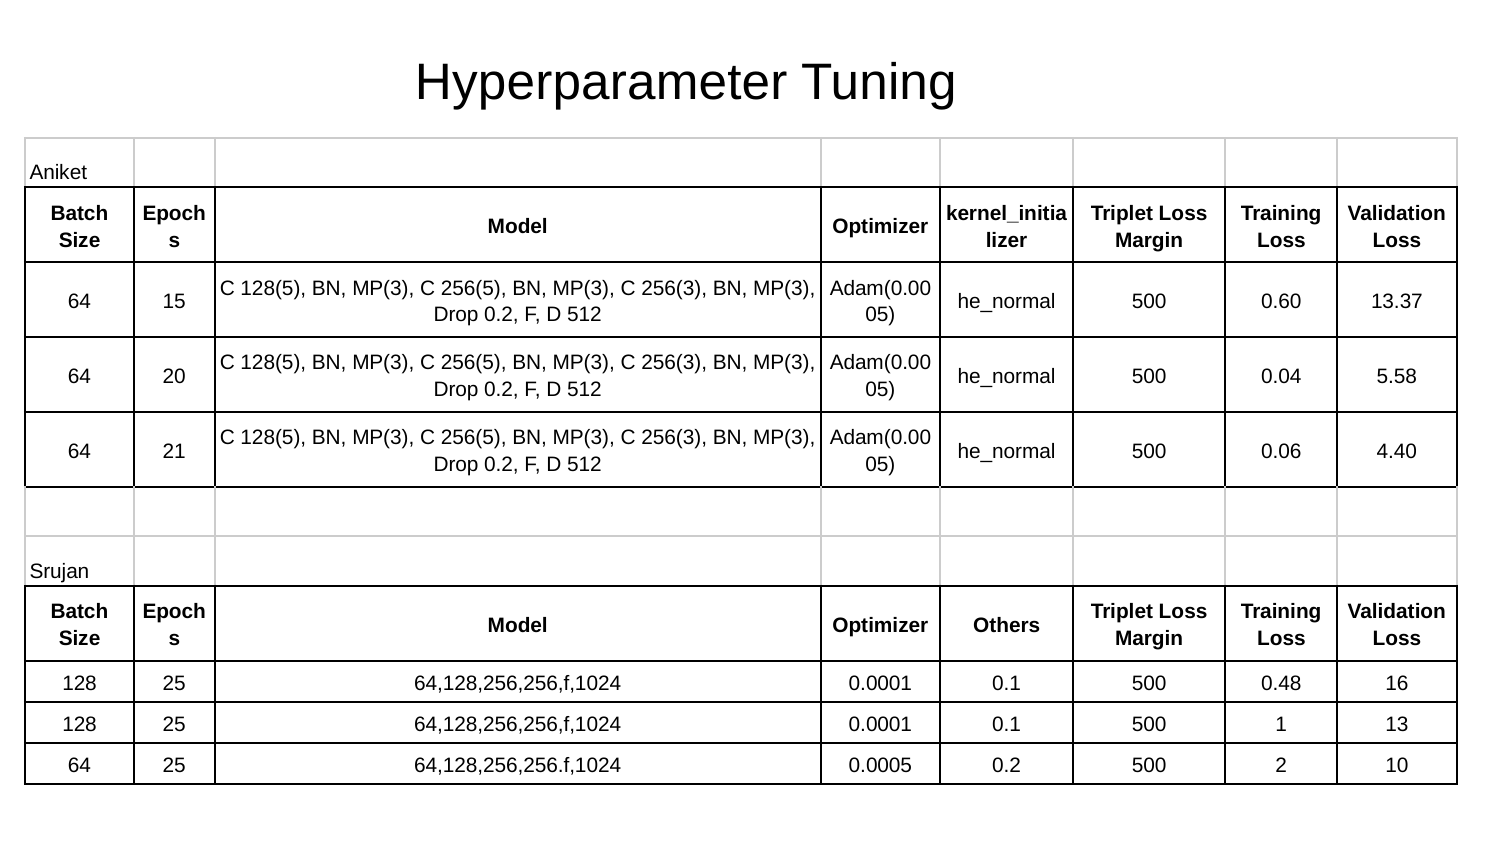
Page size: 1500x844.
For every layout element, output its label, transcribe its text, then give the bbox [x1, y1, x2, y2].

table_cell [135, 488, 214, 535]
table_cell Training Loss [1226, 587, 1336, 660]
table_cell [1074, 537, 1224, 585]
table_cell 25 [135, 744, 214, 783]
table_cell 500 [1074, 263, 1224, 336]
table_cell [216, 488, 820, 535]
table_cell C 128(5), BN, MP(3), C 256(5), BN, MP(3), C 256(3), BN, MP(3), Drop 0.2, F, D 512 [216, 263, 820, 336]
table_header [1338, 139, 1456, 186]
table_cell 64 [26, 338, 133, 411]
table_cell 64,128,256,256,f,1024 [216, 703, 820, 742]
table_header Aniket [26, 139, 133, 186]
table_cell Epochs [135, 587, 214, 660]
table_cell [1226, 488, 1336, 535]
table_cell Model [216, 188, 820, 261]
table_cell Batch Size [26, 188, 133, 261]
table_cell Model [216, 587, 820, 660]
table_cell he_normal [941, 263, 1072, 336]
table_cell [26, 488, 133, 535]
table_cell Triplet Loss Margin [1074, 188, 1224, 261]
table_cell 21 [135, 413, 214, 486]
table_cell 25 [135, 662, 214, 701]
table_cell [941, 537, 1072, 585]
table_cell 0.1 [941, 703, 1072, 742]
table_cell [1338, 488, 1456, 535]
table_header [822, 139, 939, 186]
table_cell [822, 537, 939, 585]
table_cell 2 [1226, 744, 1336, 783]
table_cell 64 [26, 413, 133, 486]
table_cell Others [941, 587, 1072, 660]
table_cell he_normal [941, 413, 1072, 486]
table_cell 0.04 [1226, 338, 1336, 411]
table_header [1074, 139, 1224, 186]
table_cell 0.0005 [822, 744, 939, 783]
table_cell 16 [1338, 662, 1456, 701]
table_cell 0.06 [1226, 413, 1336, 486]
table_cell 0.48 [1226, 662, 1336, 701]
table_cell Optimizer [822, 587, 939, 660]
table_cell C 128(5), BN, MP(3), C 256(5), BN, MP(3), C 256(3), BN, MP(3), Drop 0.2, F, D 512 [216, 413, 820, 486]
table_cell Adam(0.0005) [822, 263, 939, 336]
table_cell Validation Loss [1338, 587, 1456, 660]
table_cell 0.0001 [822, 703, 939, 742]
table_cell 4.40 [1338, 413, 1456, 486]
table_cell 500 [1074, 703, 1224, 742]
table_cell 25 [135, 703, 214, 742]
table_cell [941, 488, 1072, 535]
table_cell C 128(5), BN, MP(3), C 256(5), BN, MP(3), C 256(3), BN, MP(3), Drop 0.2, F, D 512 [216, 338, 820, 411]
table_cell Batch Size [26, 587, 133, 660]
table_cell 128 [26, 662, 133, 701]
table_cell 0.0001 [822, 662, 939, 701]
table_cell he_normal [941, 338, 1072, 411]
table_cell 500 [1074, 662, 1224, 701]
table_cell 500 [1074, 413, 1224, 486]
table_cell Adam(0.0005) [822, 413, 939, 486]
table_cell 64,128,256,256,f,1024 [216, 662, 820, 701]
table_header [1226, 139, 1336, 186]
table_cell [1226, 537, 1336, 585]
table_cell 0.1 [941, 662, 1072, 701]
table_cell 500 [1074, 744, 1224, 783]
table_cell Triplet Loss Margin [1074, 587, 1224, 660]
table_header [216, 139, 820, 186]
table_cell 0.60 [1226, 263, 1336, 336]
table_cell [135, 537, 214, 585]
table_cell [1338, 537, 1456, 585]
table_cell Adam(0.0005) [822, 338, 939, 411]
table_cell Training Loss [1226, 188, 1336, 261]
table_header [941, 139, 1072, 186]
table_cell 128 [26, 703, 133, 742]
table_cell 64 [26, 263, 133, 336]
table_cell 10 [1338, 744, 1456, 783]
table_cell 20 [135, 338, 214, 411]
table_cell 15 [135, 263, 214, 336]
table_cell [1074, 488, 1224, 535]
table_cell 64 [26, 744, 133, 783]
table_cell Validation Loss [1338, 188, 1456, 261]
table_cell [216, 537, 820, 585]
table_cell kernel_initializer [941, 188, 1072, 261]
table_cell Srujan [26, 537, 133, 585]
table_cell 500 [1074, 338, 1224, 411]
table_cell 13.37 [1338, 263, 1456, 336]
table_cell 1 [1226, 703, 1336, 742]
table_cell 5.58 [1338, 338, 1456, 411]
table_cell Epochs [135, 188, 214, 261]
table_cell 13 [1338, 703, 1456, 742]
table_cell [822, 488, 939, 535]
table_cell 64,128,256,256.f,1024 [216, 744, 820, 783]
table_header [135, 139, 214, 186]
table_cell 0.2 [941, 744, 1072, 783]
title Hyperparameter Tuning [51, 32, 1322, 125]
table_cell Optimizer [822, 188, 939, 261]
